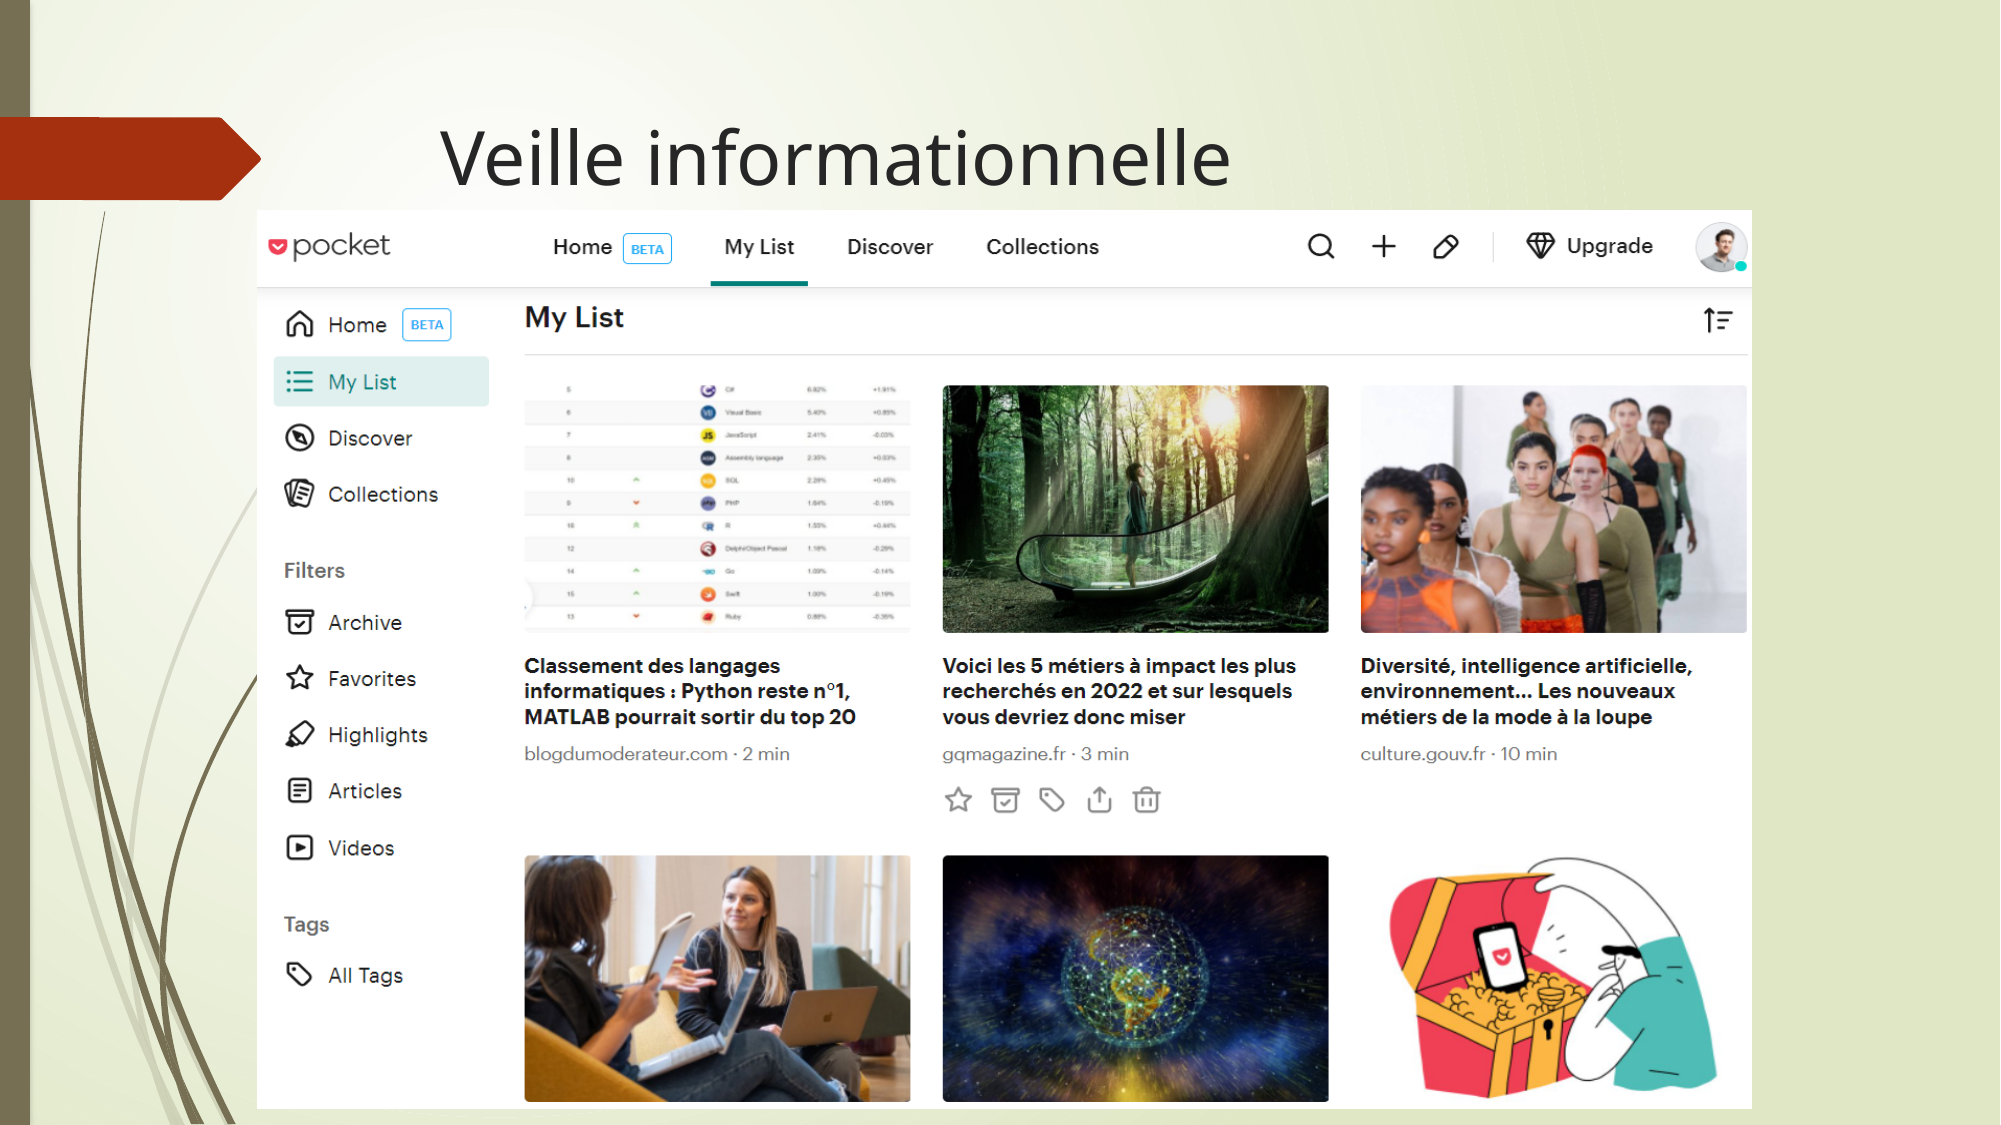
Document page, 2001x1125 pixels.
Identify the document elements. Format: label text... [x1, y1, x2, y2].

picture [257, 210, 1752, 1110]
title Veille informationnelle [425, 102, 1888, 313]
